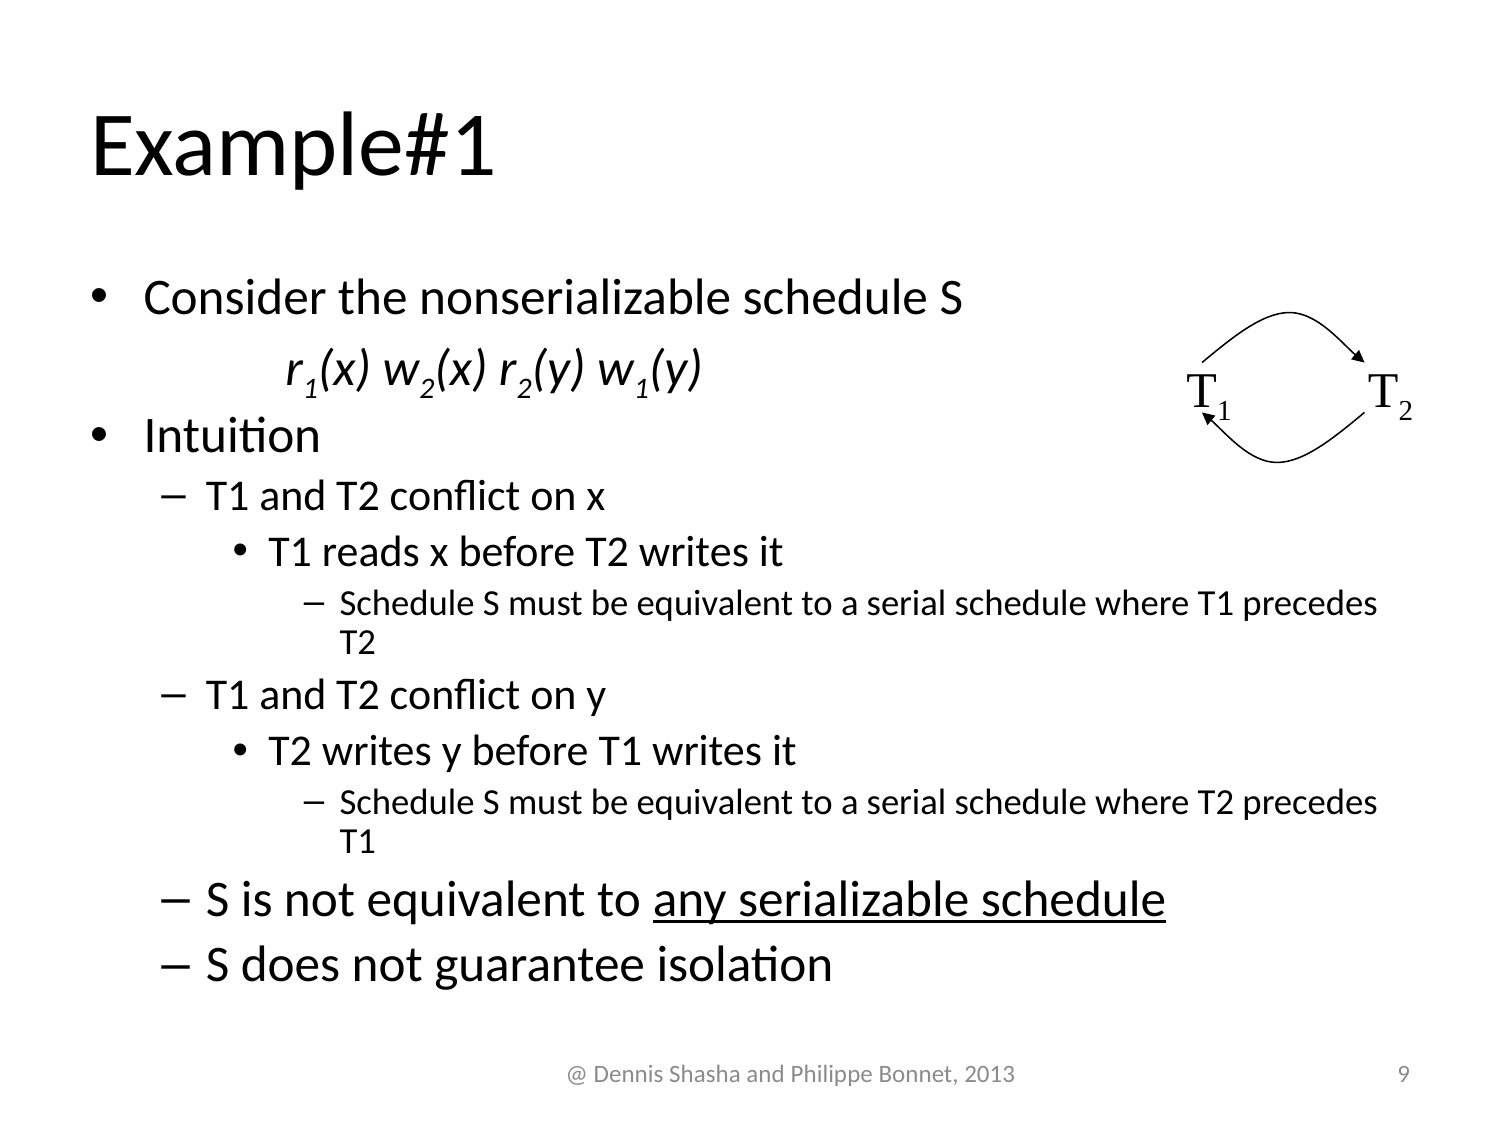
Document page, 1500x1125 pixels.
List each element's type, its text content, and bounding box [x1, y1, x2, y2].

text_box T1 T2 [1171, 349, 1429, 434]
footer @ Dennis Shasha and Philippe Bonnet, 2013 [512, 1042, 1075, 1103]
slide_number 9 [1075, 1042, 1425, 1103]
text_box [1225, 434, 1338, 463]
list Consider the nonserializable schedule S r1(x) w2(x) r2(y) w1(y) Intuition T1 and T2 conflict on x T1 reads x before T2 writes it Schedule S must be equivalent to a serial schedule where T1 precedes T2 T1 and T2 conflict on y T2 writes y before T1 writes it Schedule S must be equivalent to a serial schedule where T2 precedes T1 S is not equivalent to any serializable schedule S does not guarantee isolation [75, 262, 1425, 1005]
title Example#1 [75, 45, 1425, 233]
text_box [1218, 312, 1350, 349]
